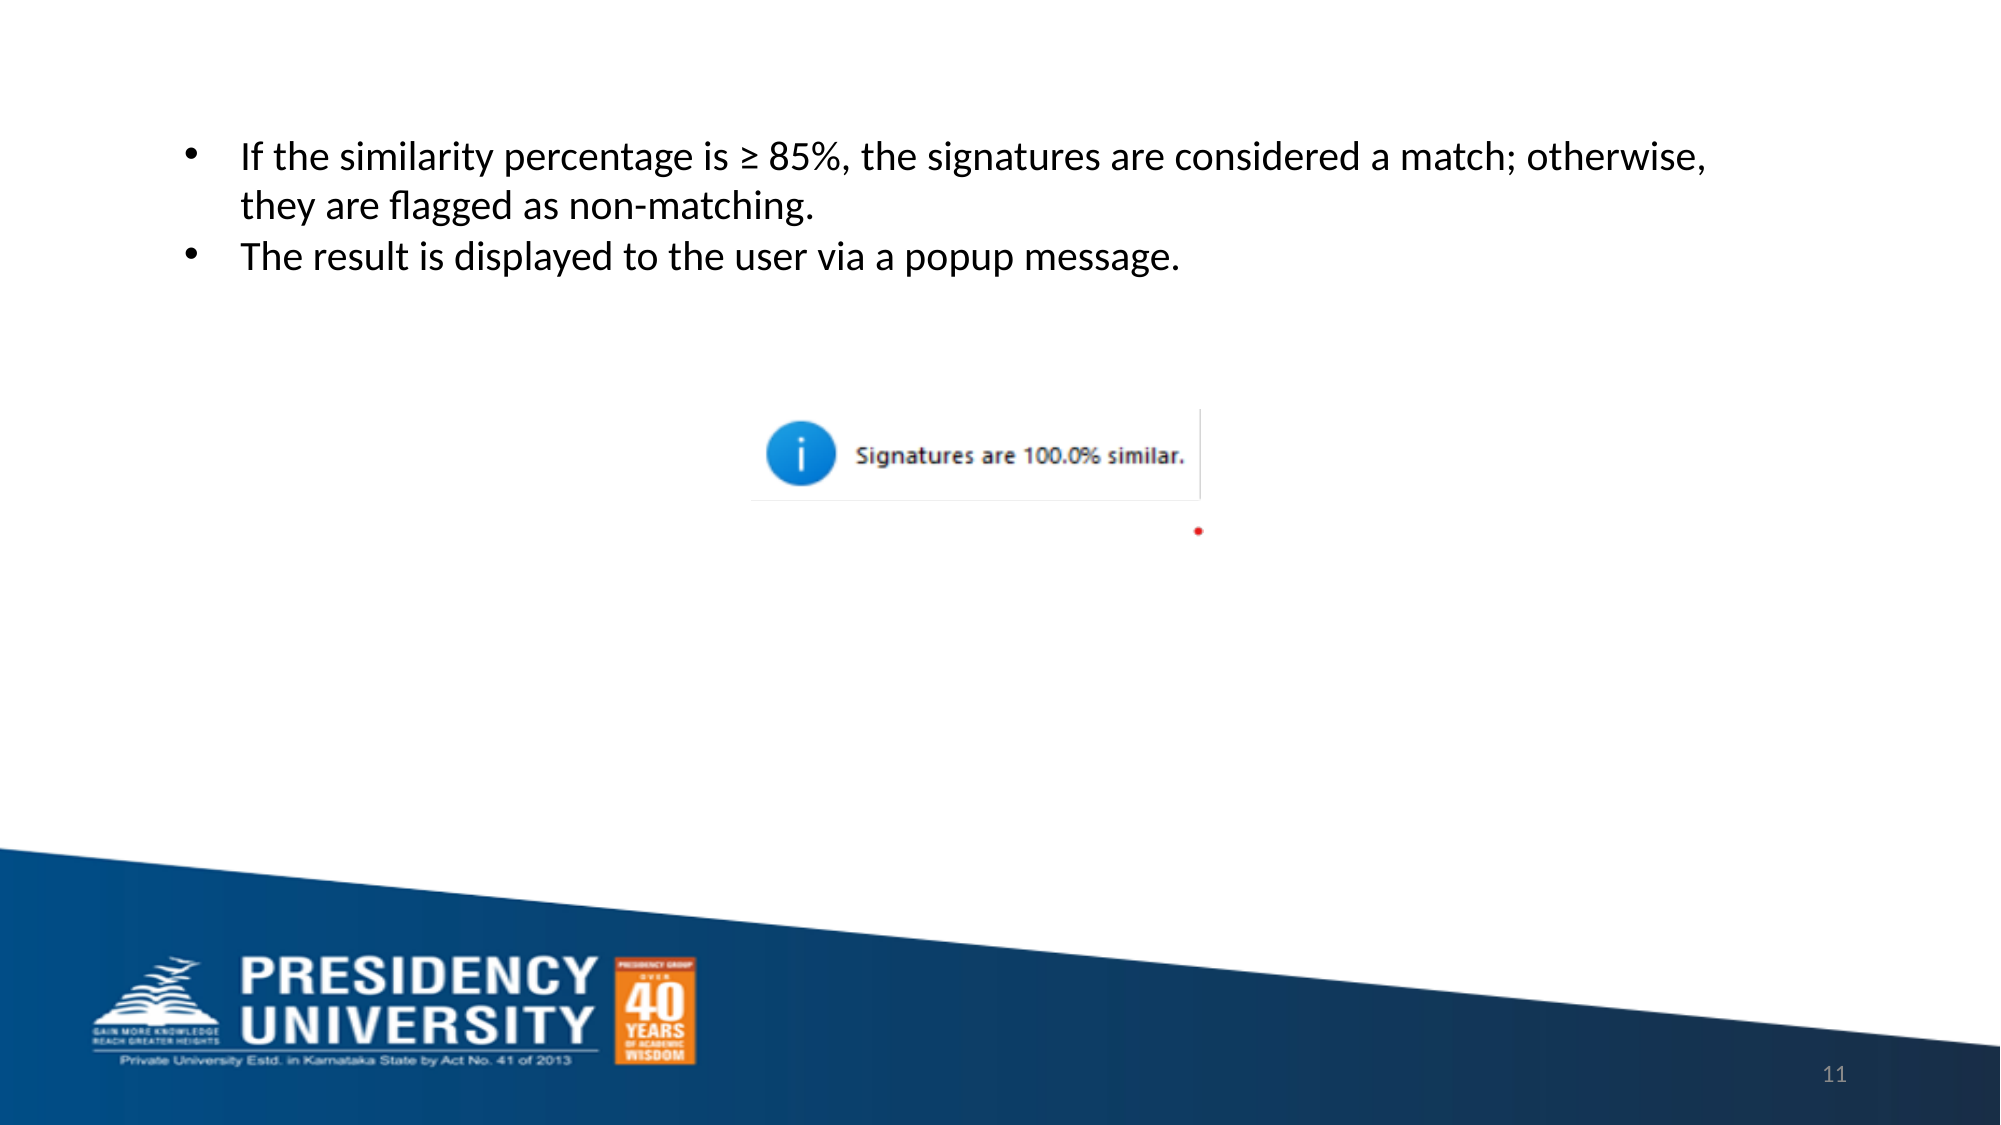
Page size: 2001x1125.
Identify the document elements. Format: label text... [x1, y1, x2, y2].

picture [751, 409, 1204, 538]
picture [0, 845, 2000, 1125]
slide_number 11 [1412, 1042, 1863, 1103]
text_box If the similarity percentage is ≥ 85%, the signatures are considered a match; otherwise, they are flagged as non-matching. The result is displayed to the user via a popup message. [169, 120, 1805, 286]
